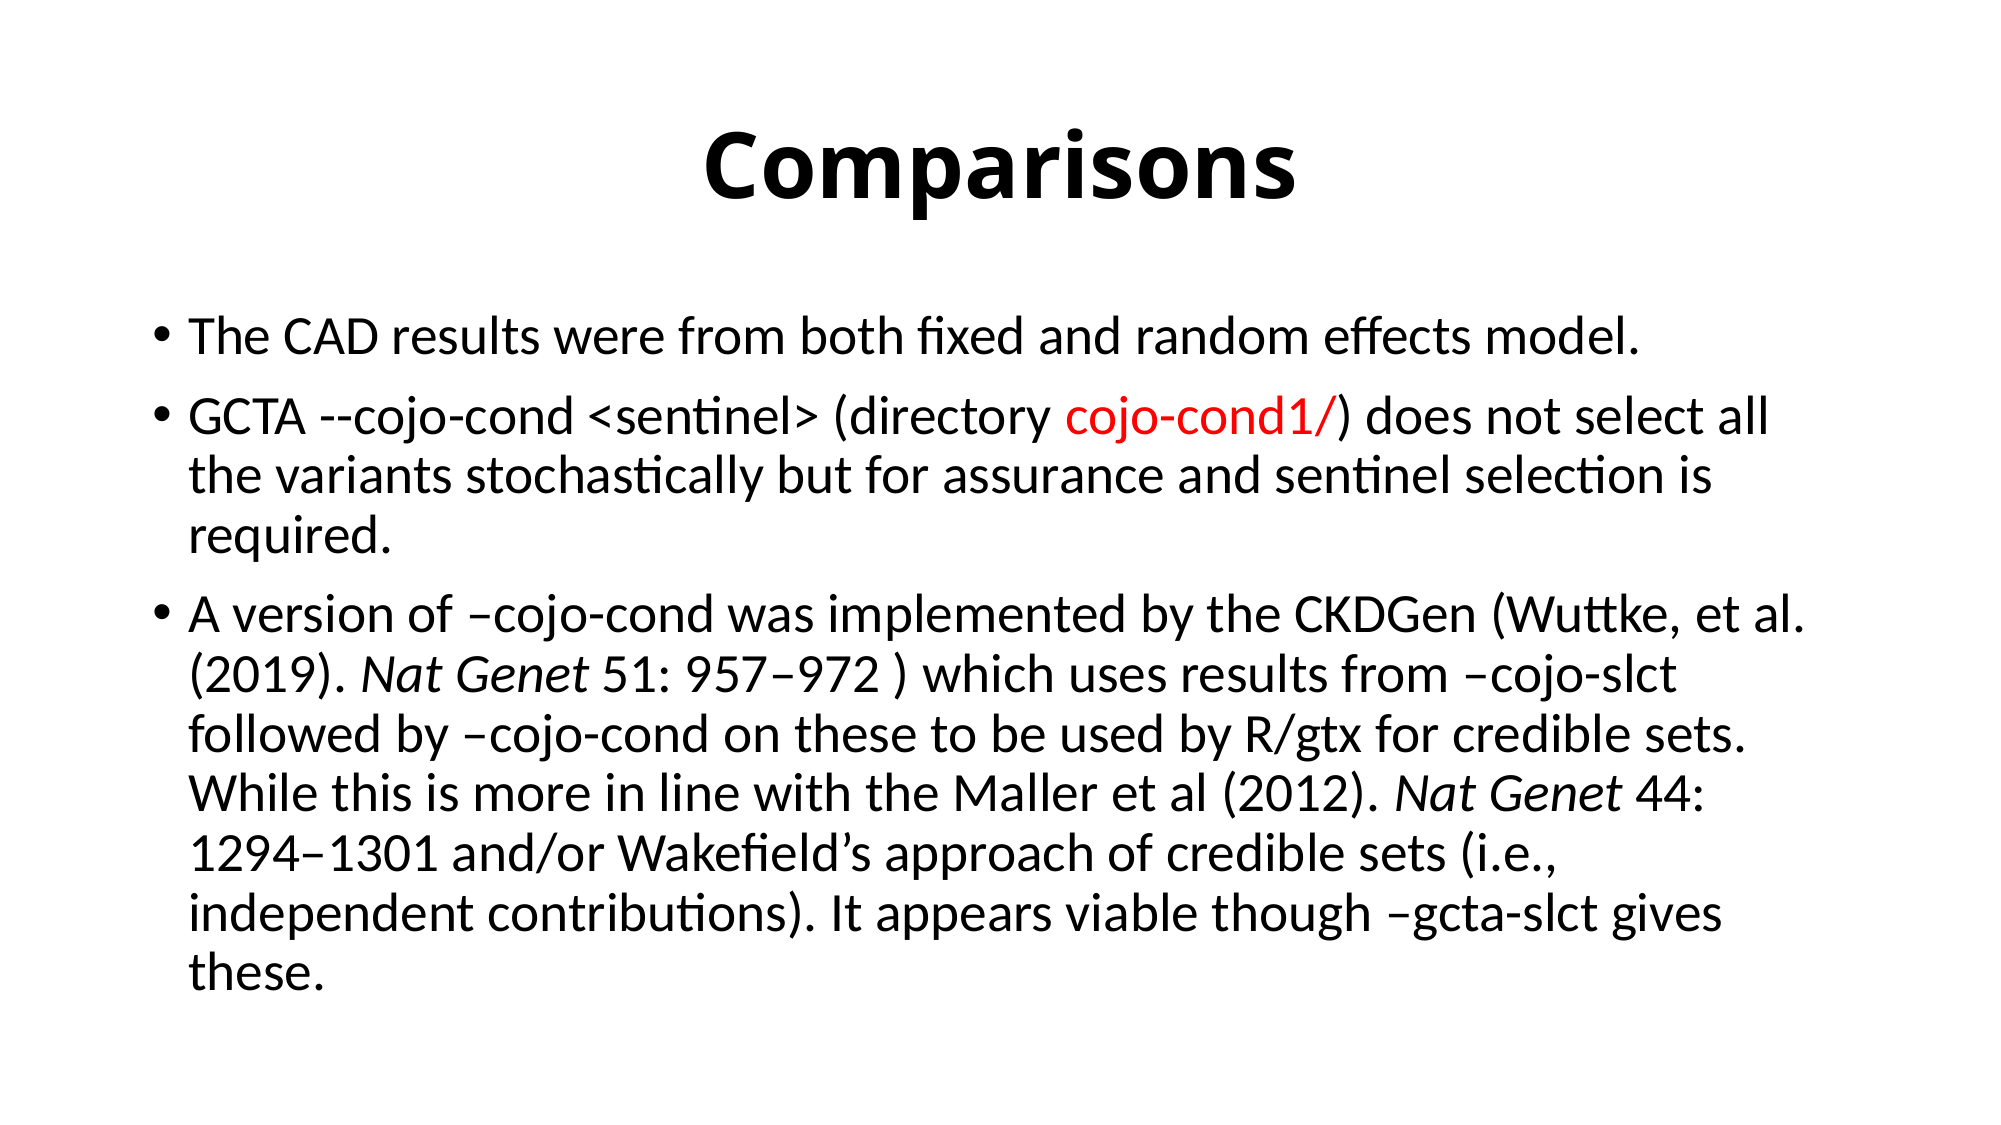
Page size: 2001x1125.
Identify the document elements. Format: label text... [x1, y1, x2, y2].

list The CAD results were from both fixed and random effects model. GCTA --cojo-cond <sentinel> (directory cojo-cond1/) does not select all the variants stochastically but for assurance and sentinel selection is required. A version of –cojo-cond was implemented by the CKDGen (Wuttke, et al. (2019). Nat Genet 51: 957–972 ) which uses results from –cojo-slct followed by –cojo-cond on these to be used by R/gtx for credible sets. While this is more in line with the Maller et al (2012). Nat Genet 44: 1294–1301 and/or Wakefield’s approach of credible sets (i.e., independent contributions). It appears viable though –gcta-slct gives these. [137, 299, 1863, 1014]
title Comparisons [137, 59, 1863, 278]
